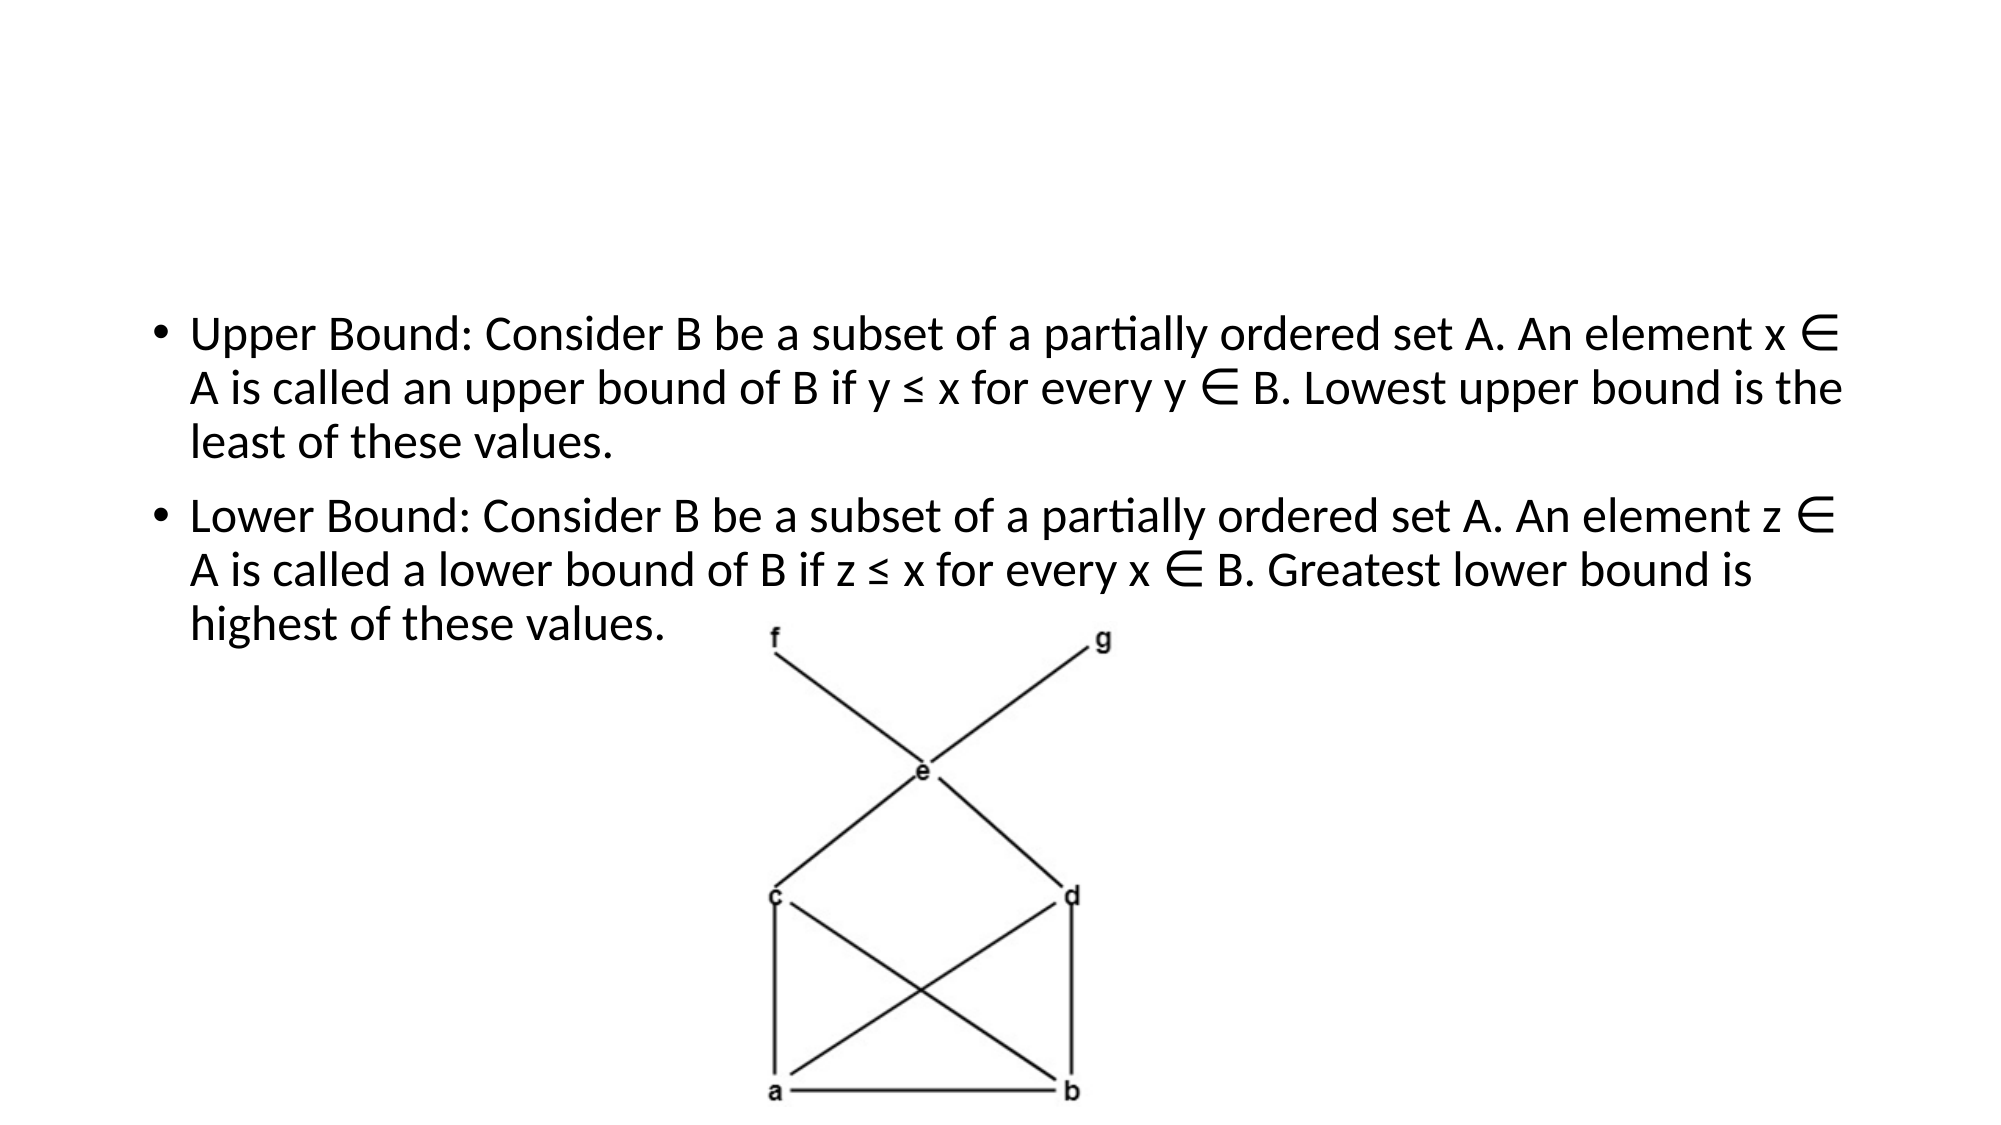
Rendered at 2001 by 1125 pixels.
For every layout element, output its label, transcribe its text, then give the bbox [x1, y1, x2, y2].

list Upper Bound: Consider B be a subset of a partially ordered set A. An element x ∈ A is called an upper bound of B if y ≤ x for every y ∈ B. Lowest upper bound is the least of these values. Lower Bound: Consider B be a subset of a partially ordered set A. An element z ∈ A is called a lower bound of B if z ≤ x for every x ∈ B. Greatest lower bound is highest of these values. [137, 299, 1863, 1014]
picture [743, 621, 1135, 1108]
